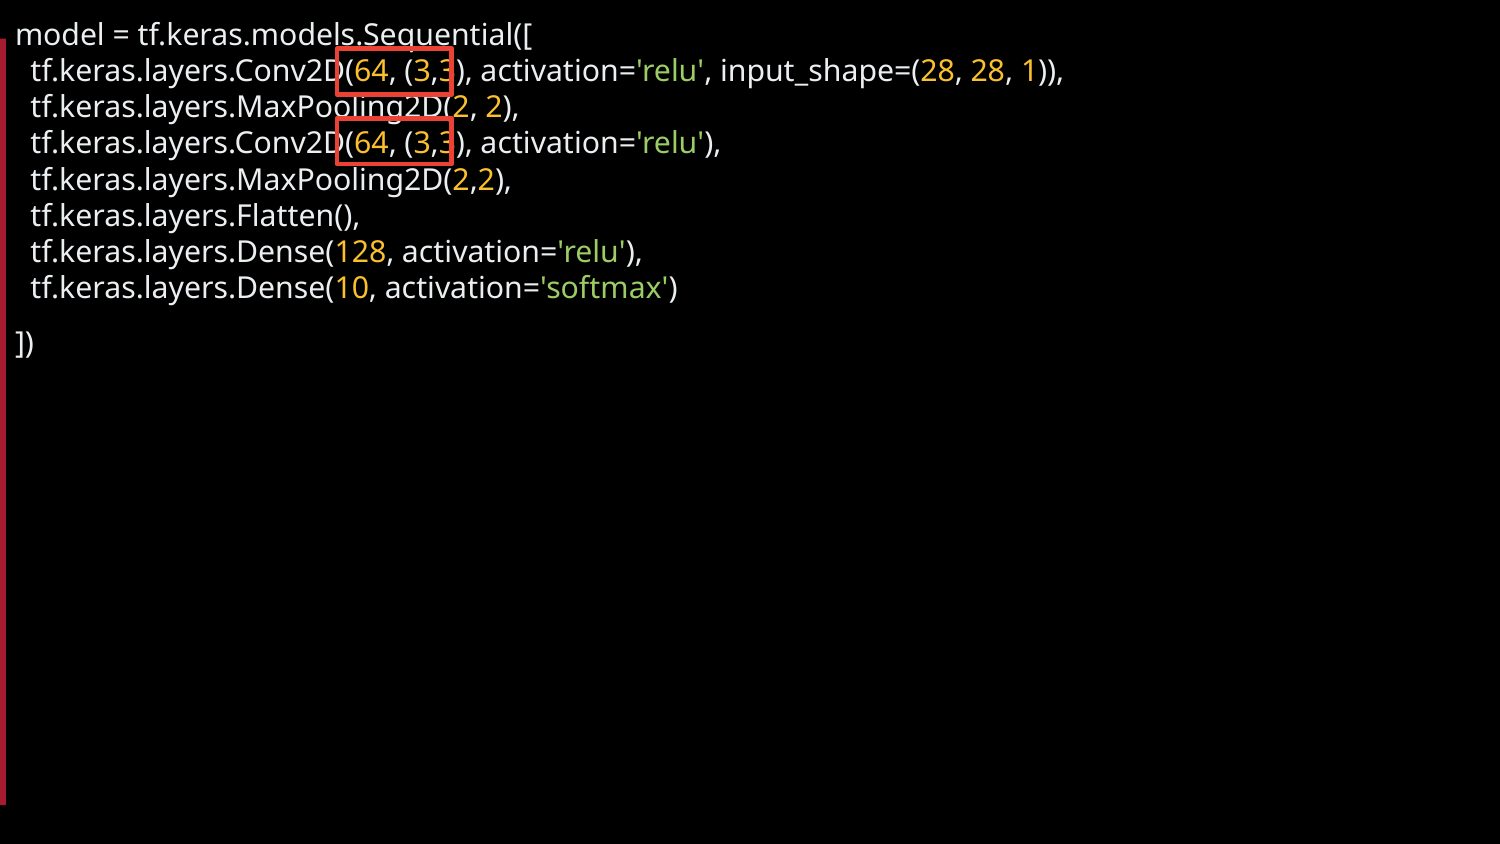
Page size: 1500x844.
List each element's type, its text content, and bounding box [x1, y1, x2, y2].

text_box [336, 48, 452, 95]
text_box model = tf.keras.models.Sequential([ tf.keras.layers.Conv2D(64, (3,3), activation='relu', input_shape=(28, 28, 1)), tf.keras.layers.MaxPooling2D(2, 2), tf.keras.layers.Conv2D(64, (3,3), activation='relu'), tf.keras.layers.MaxPooling2D(2,2), tf.keras.layers.Flatten(), tf.keras.layers.Dense(128, activation='relu'), tf.keras.layers.Dense(10, activation='softmax') ]) [0, 0, 1486, 375]
text_box [336, 118, 452, 165]
